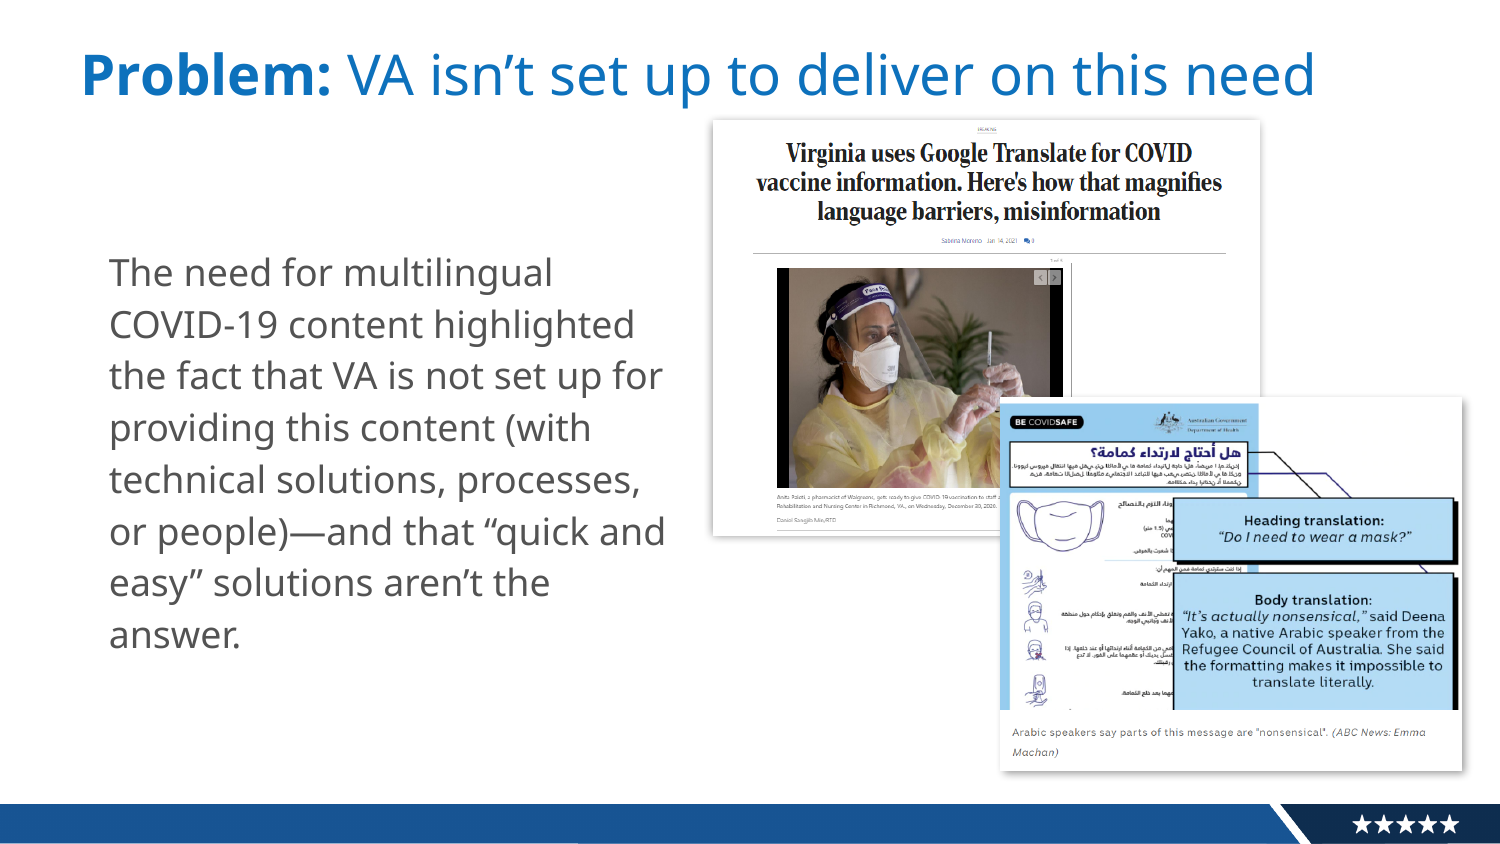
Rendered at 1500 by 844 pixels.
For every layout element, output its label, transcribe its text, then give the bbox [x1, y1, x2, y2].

picture [0, 804, 1500, 844]
title Problem: VA isn’t set up to deliver on this need [75, 33, 1425, 175]
list The need for multilingual COVID-19 content highlighted the fact that VA is not set up for providing this content (with technical solutions, processes, or people)—and that “quick and easy” solutions aren’t the answer. [103, 174, 686, 724]
picture [713, 120, 1462, 772]
